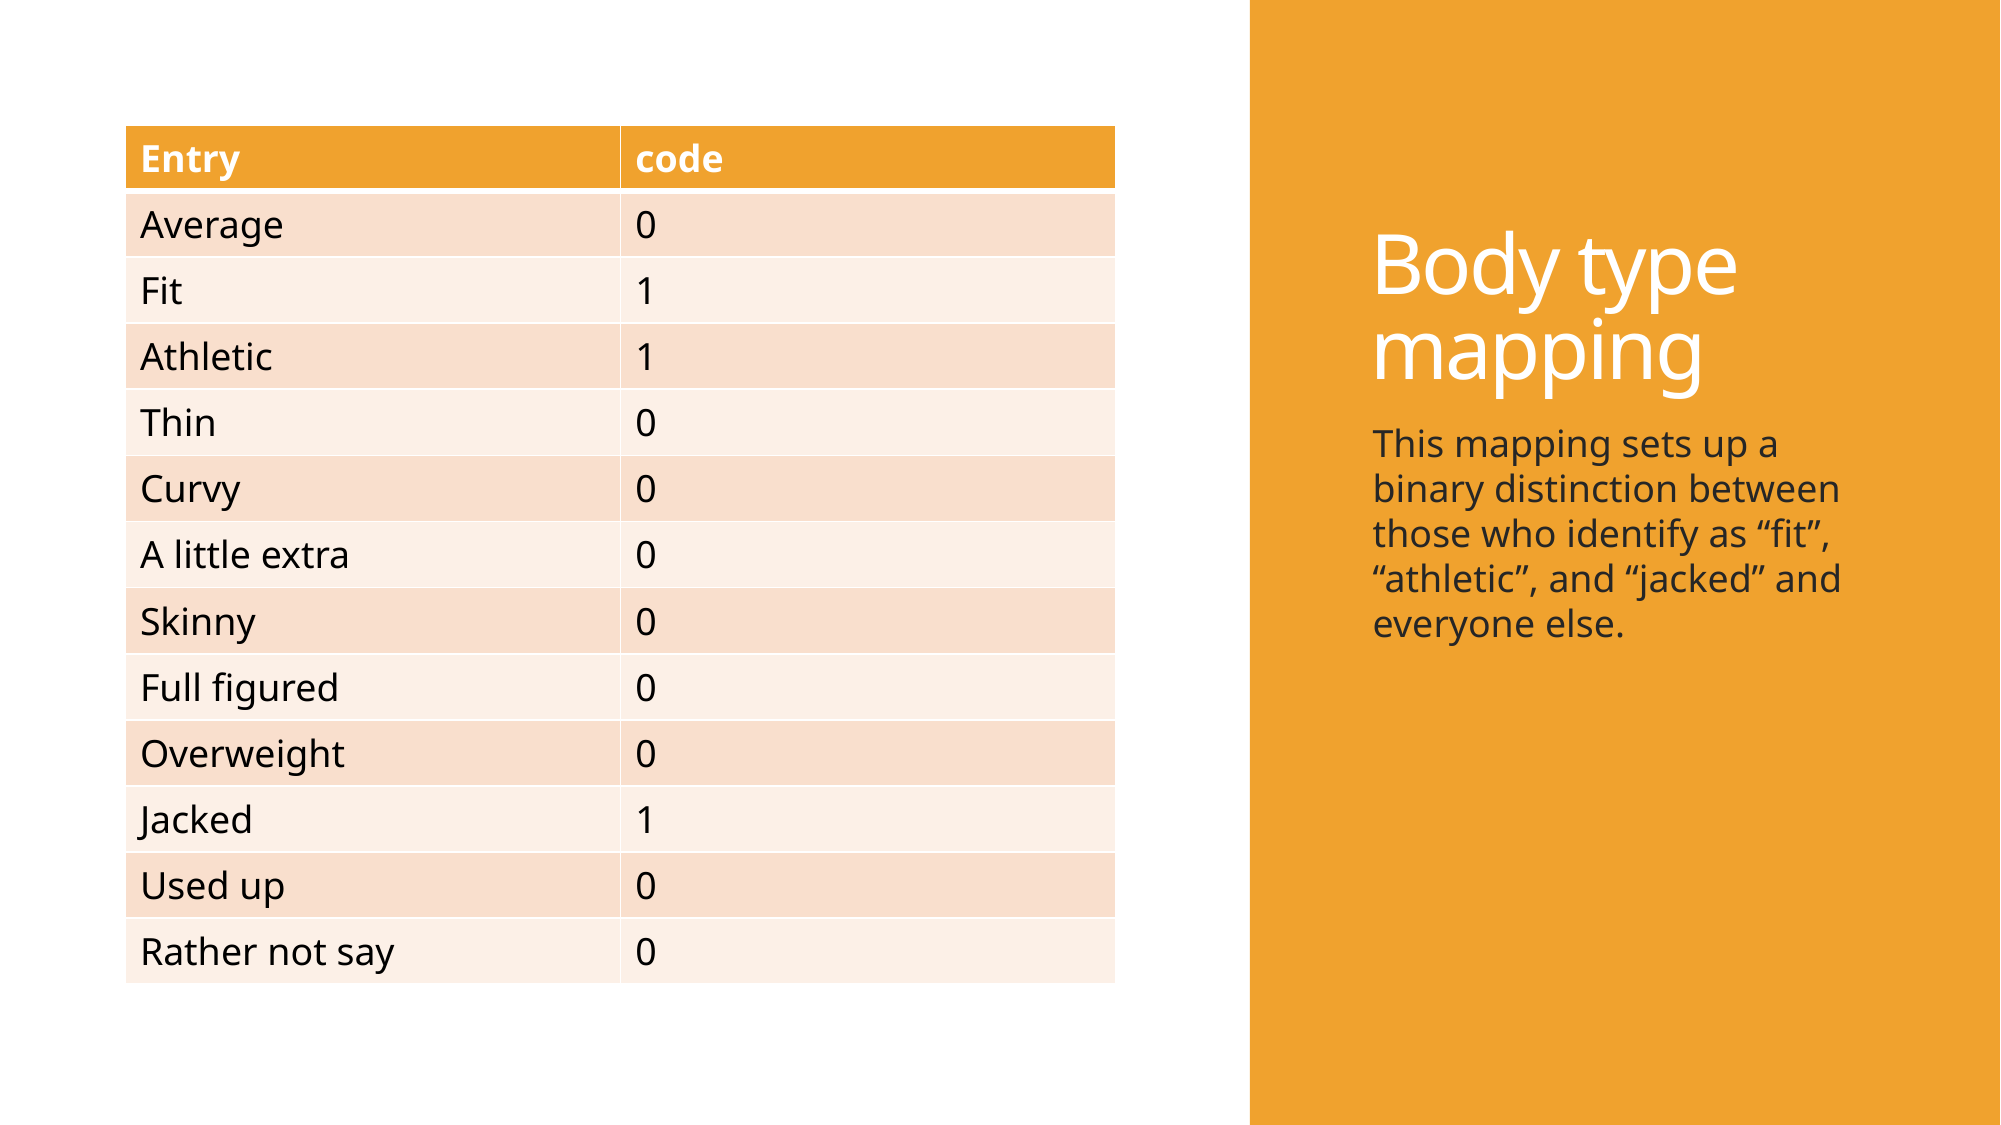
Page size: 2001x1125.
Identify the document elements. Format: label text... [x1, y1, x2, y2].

table_cell Used up [126, 853, 620, 917]
table_cell 0 [621, 522, 1115, 587]
table_cell 0 [621, 194, 1115, 256]
table_cell Curvy [126, 456, 620, 521]
table_cell 1 [621, 787, 1115, 851]
table_cell Average [126, 194, 620, 256]
table_cell A little extra [126, 522, 620, 587]
table_cell 0 [621, 588, 1115, 653]
table_cell Rather not say [126, 919, 620, 983]
table_cell Overweight [126, 721, 620, 785]
table_cell 0 [621, 721, 1115, 785]
table_cell Fit [126, 258, 620, 322]
table_cell 0 [621, 853, 1115, 917]
table_cell Full figured [126, 655, 620, 719]
table_header Entry [126, 126, 620, 188]
table_cell 1 [621, 258, 1115, 322]
table_cell 0 [621, 390, 1115, 455]
table_cell Skinny [126, 588, 620, 653]
table_cell 0 [621, 456, 1115, 521]
table_header code [621, 126, 1115, 188]
table_cell Thin [126, 390, 620, 455]
table_cell 0 [621, 655, 1115, 719]
list This mapping sets up a binary distinction between those who identify as “fit”, “athletic”, and “jacked” and everyone else. [1357, 412, 1916, 925]
table_cell 0 [621, 919, 1115, 983]
title Body type mapping [1355, 88, 1911, 404]
table_cell Athletic [126, 324, 620, 388]
table_cell 1 [621, 324, 1115, 388]
table_cell Jacked [126, 787, 620, 851]
